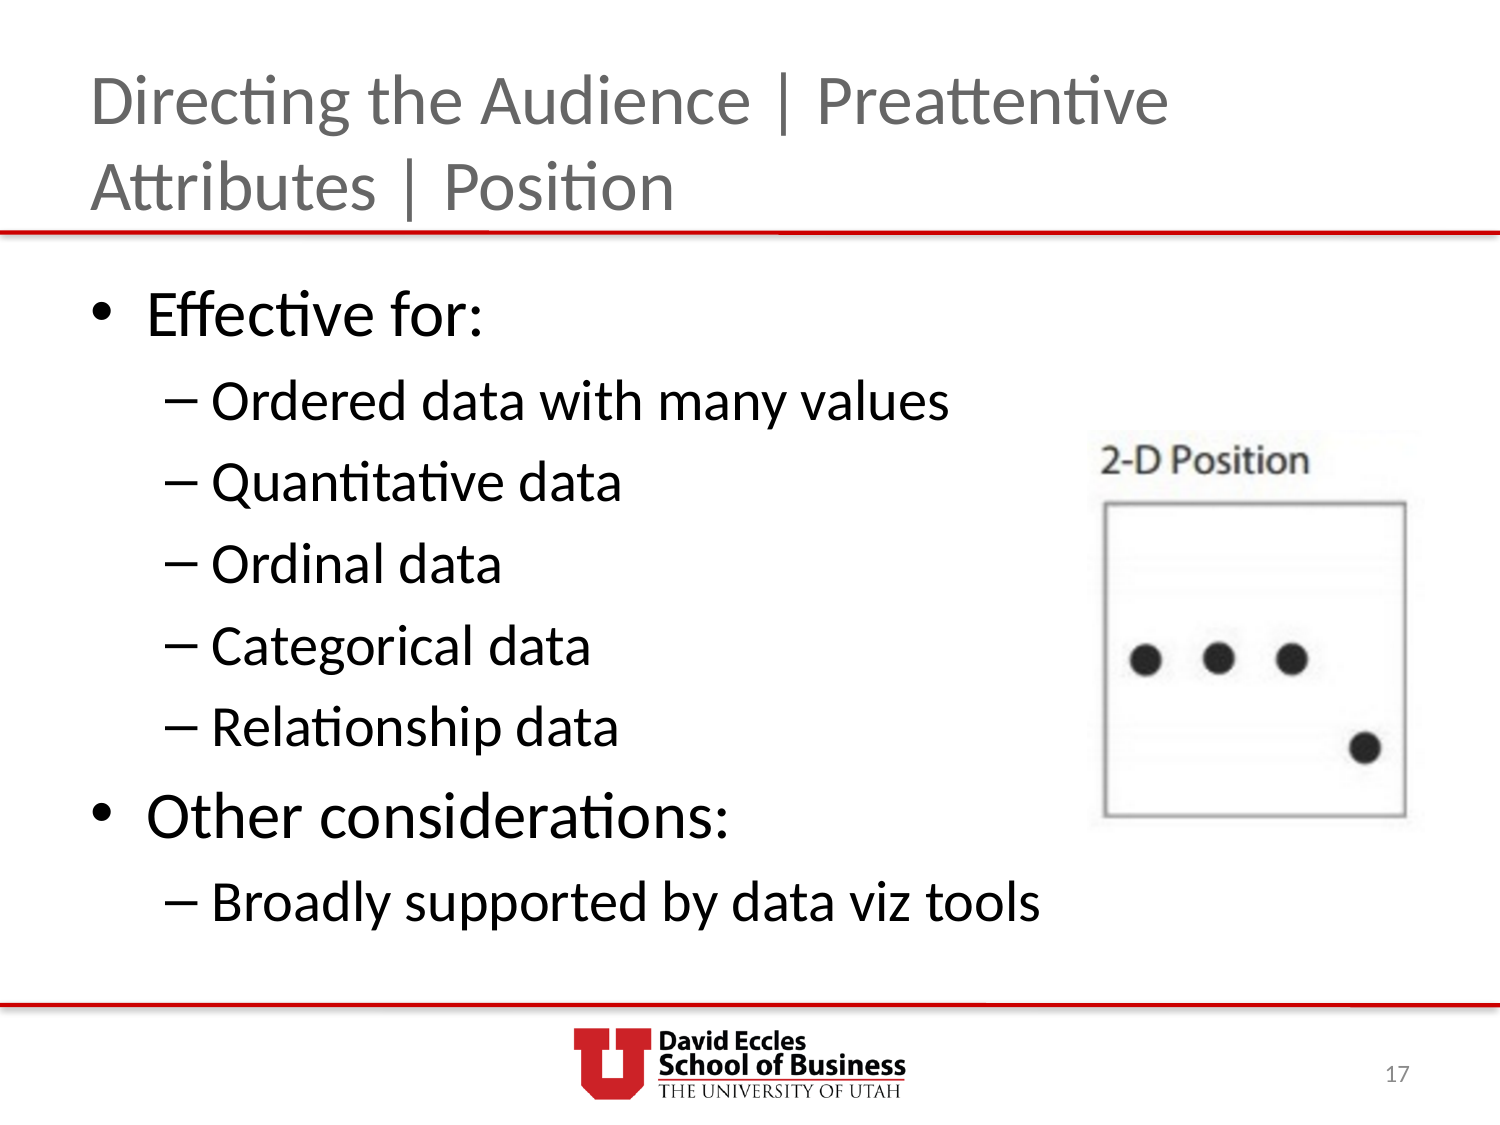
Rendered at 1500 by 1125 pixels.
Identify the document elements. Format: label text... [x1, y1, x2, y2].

picture [573, 1026, 907, 1102]
title Directing the Audience | Preattentive Attributes | Position [75, 45, 1425, 233]
picture [1087, 430, 1426, 838]
list Effective for: Ordered data with many values Quantitative data Ordinal data Categorical data Relationship data Other considerations: Broadly supported by data viz tools [75, 262, 1075, 1005]
slide_number 17 [1074, 1042, 1425, 1103]
